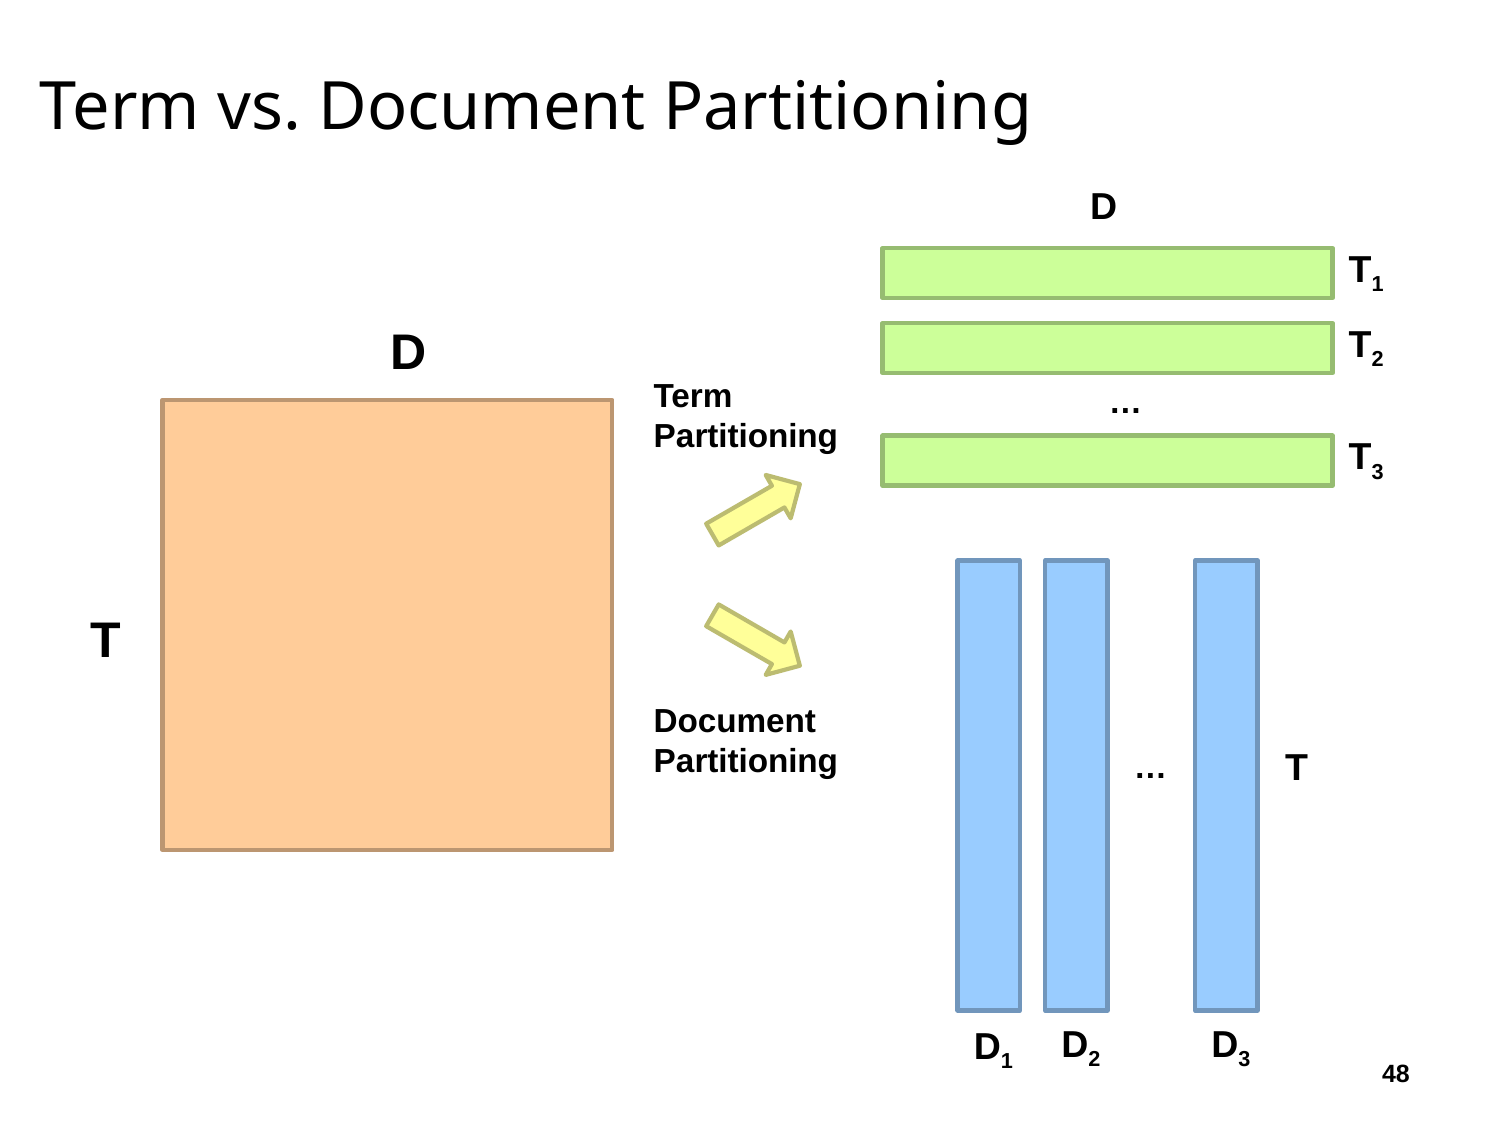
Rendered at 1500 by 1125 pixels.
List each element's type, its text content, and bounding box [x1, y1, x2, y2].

text_box [880, 433, 1333, 488]
text_box T [75, 599, 136, 675]
text_box [955, 558, 1022, 1013]
text_box Term Partitioning [639, 366, 854, 462]
slide_number 48 [1074, 1042, 1425, 1103]
text_box T2 [1333, 312, 1399, 379]
text_box T3 [1333, 424, 1399, 491]
text_box [704, 602, 802, 677]
text_box … [1119, 737, 1183, 793]
text_box [704, 472, 802, 548]
text_box [1193, 558, 1260, 1013]
text_box [1043, 558, 1110, 1013]
text_box T [1270, 735, 1324, 796]
title Term vs. Document Partitioning [24, 18, 1451, 188]
text_box … [1094, 373, 1158, 428]
text_box D [1075, 174, 1133, 235]
text_box D2 [1046, 1012, 1116, 1079]
text_box [880, 321, 1333, 375]
text_box D [375, 312, 442, 388]
text_box D1 [958, 1014, 1028, 1081]
text_box T1 [1333, 237, 1399, 304]
text_box [880, 246, 1333, 300]
text_box D3 [1196, 1012, 1266, 1042]
text_box Document Partitioning [639, 691, 854, 787]
text_box [160, 398, 614, 852]
